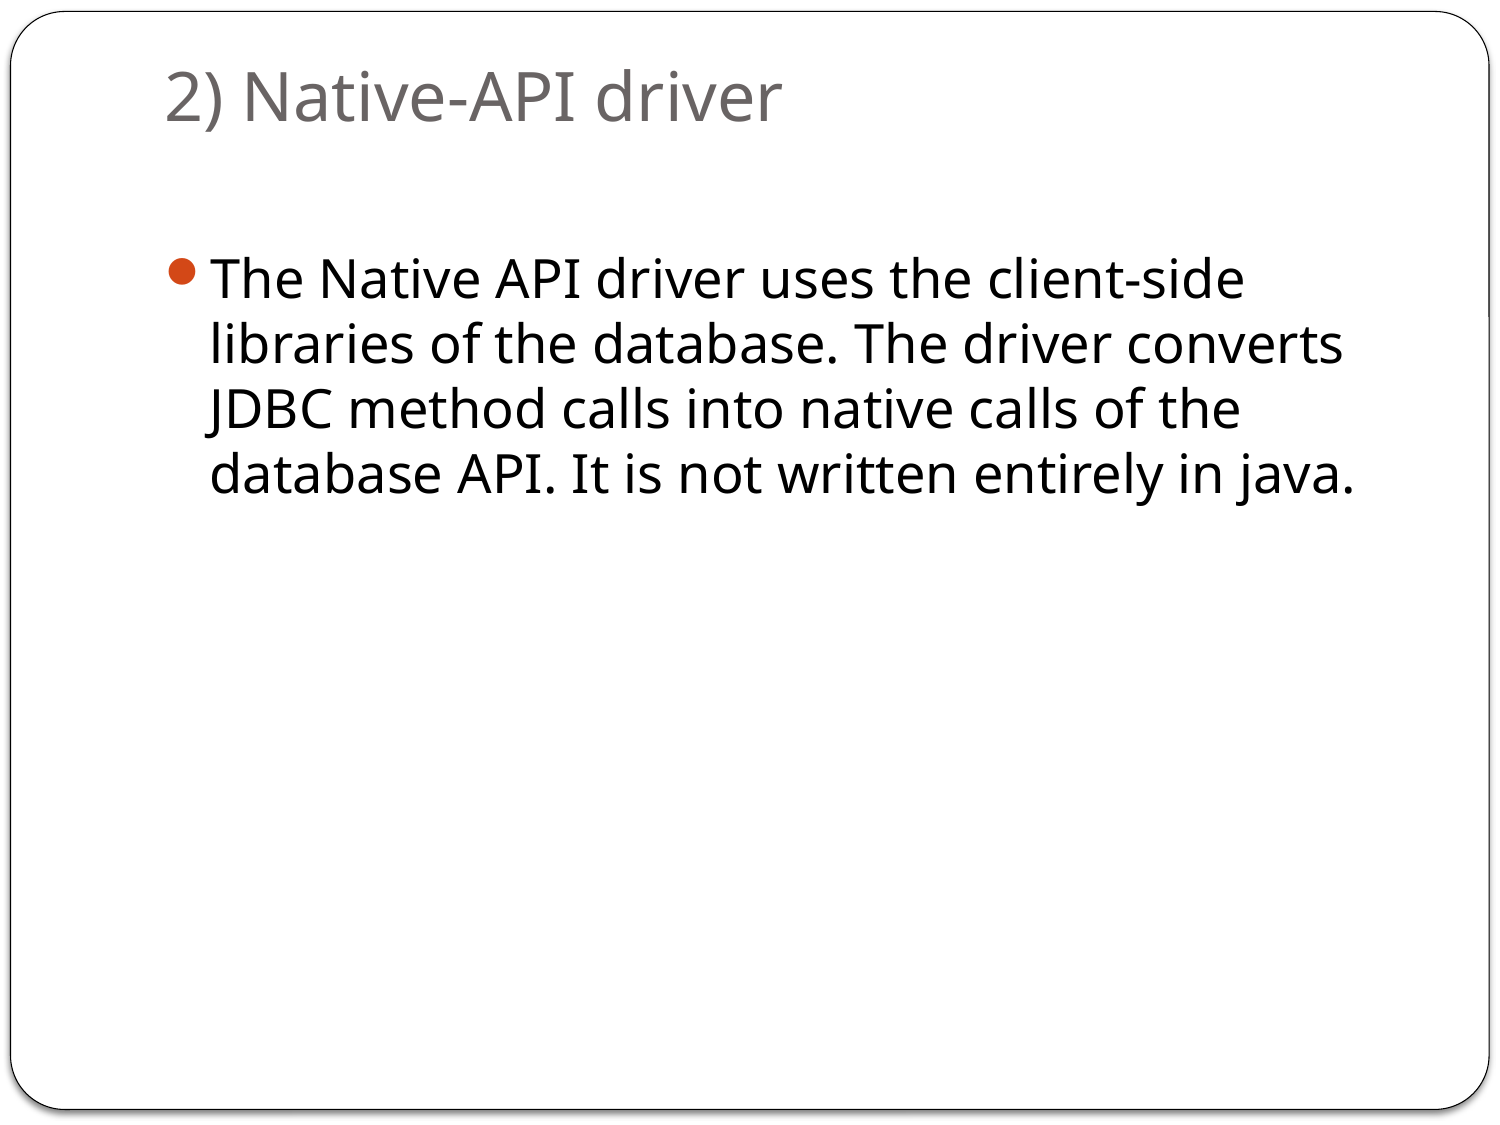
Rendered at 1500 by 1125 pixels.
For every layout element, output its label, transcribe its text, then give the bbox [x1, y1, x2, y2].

title 2) Native-API driver [150, 45, 1425, 233]
list The Native API driver uses the client-side libraries of the database. The driver converts JDBC method calls into native calls of the database API. It is not written entirely in java. [150, 237, 1425, 988]
